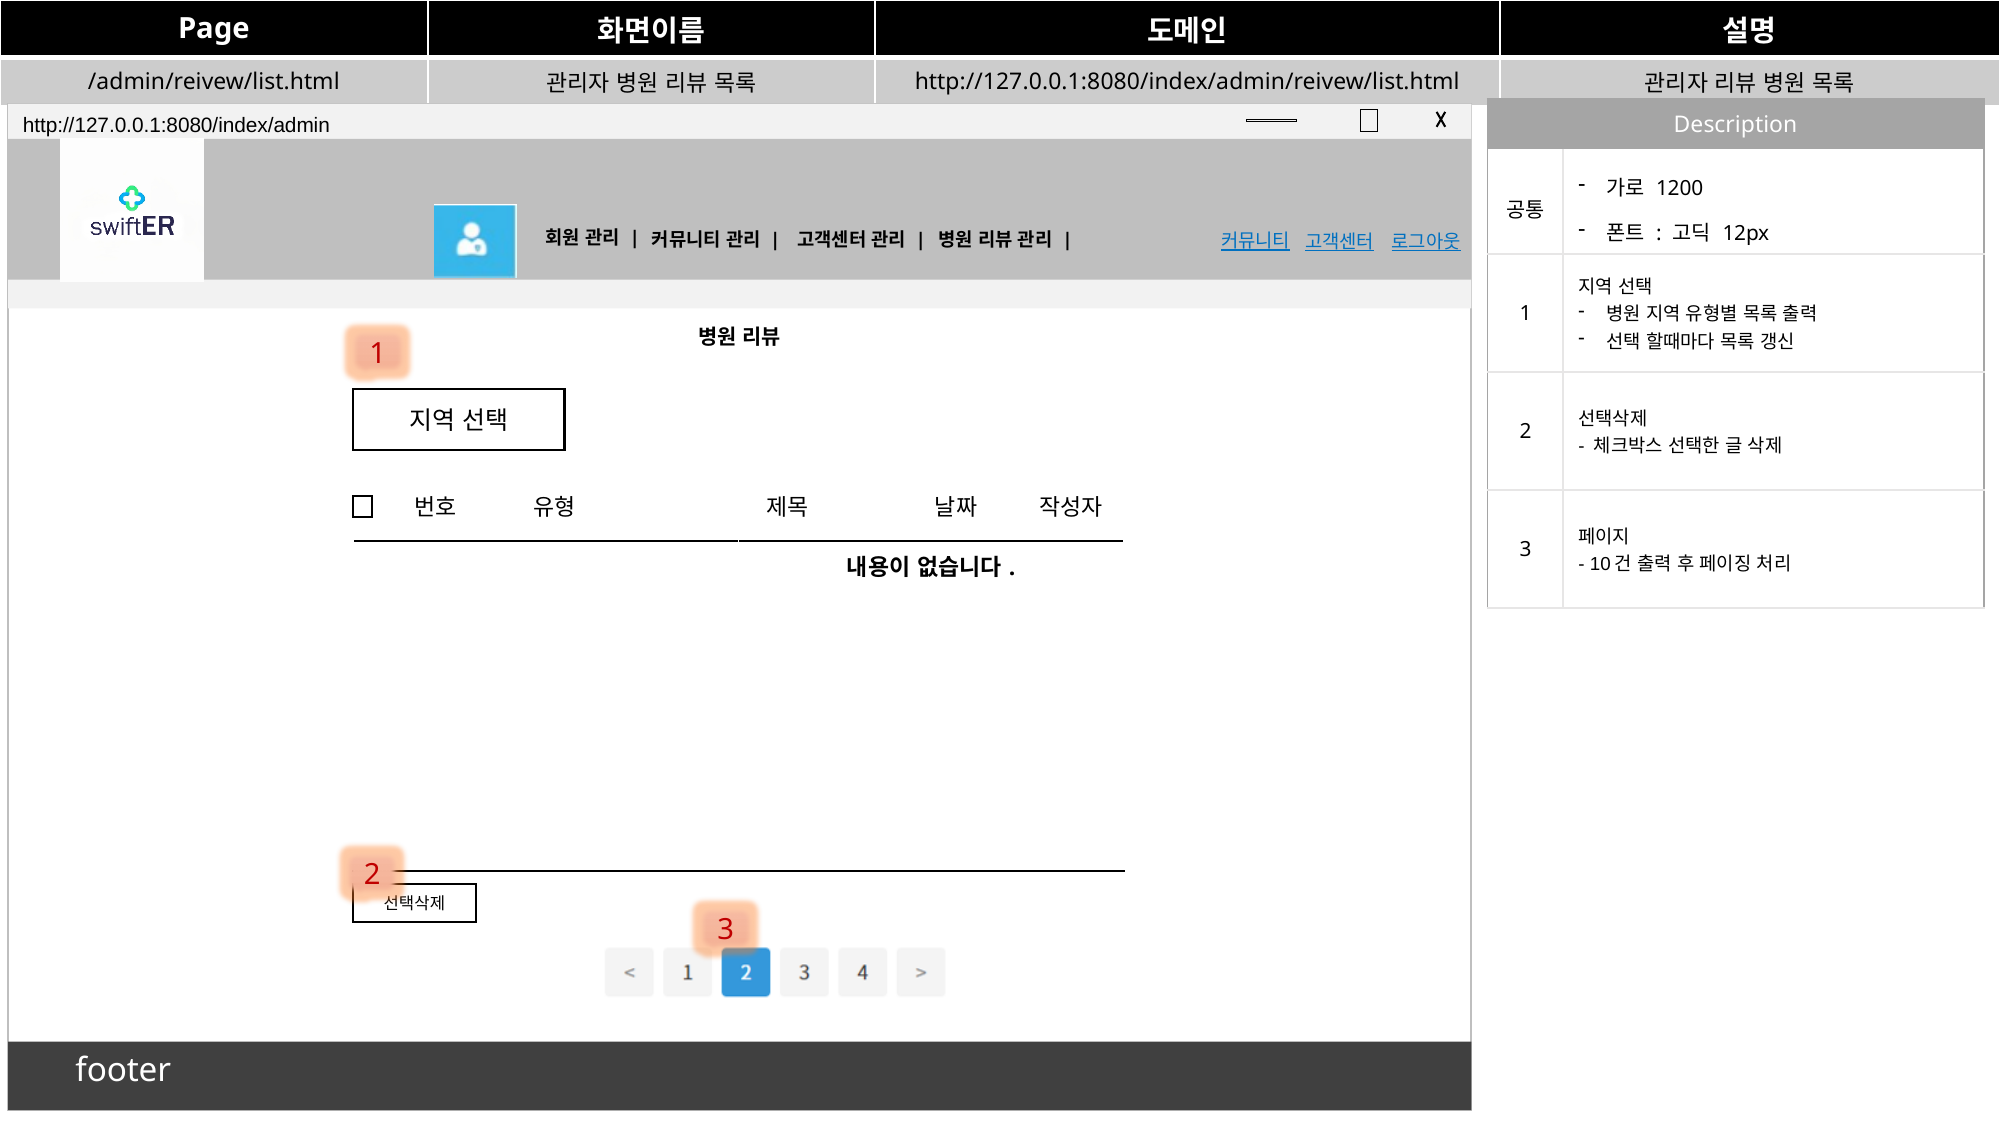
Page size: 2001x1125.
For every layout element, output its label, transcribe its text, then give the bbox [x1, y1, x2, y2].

table_cell 2 [1505, 373, 1562, 489]
table_header Page [1, 1, 427, 55]
table_cell http://127.0.0.1:8080/index/admin/reivew/list.html [876, 60, 1499, 103]
table_cell 3 [1505, 491, 1562, 607]
table_header Description [1488, 100, 1983, 149]
table_cell 지역 선택 병원 지역 유형별 목록 출력 선택 할때마다 목록 갱신 [1564, 255, 1983, 371]
table_cell 페이지 - 10건 출력 후 페이징 처리 [1564, 491, 1983, 607]
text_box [353, 484, 1163, 528]
table_cell 관리자 리뷰 병원 목록 [1501, 60, 1999, 105]
table_header 설명 [1501, 1, 1999, 55]
table_header 도메인 [876, 1, 1499, 55]
table_header 화면이름 [429, 1, 874, 55]
table_cell 1 [1505, 255, 1562, 371]
table_cell 선택삭제 - 체크박스 선택한 글 삭제 [1564, 373, 1983, 489]
picture [583, 918, 970, 1022]
table_cell 공통 [1505, 149, 1562, 253]
table_cell 관리자 병원 리뷰 목록 [429, 60, 874, 103]
table_cell 가로 1200 폰트 : 고딕 12px [1564, 149, 1983, 253]
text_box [8, 103, 1505, 1111]
table_cell /admin/reivew/list.html [1, 60, 427, 105]
